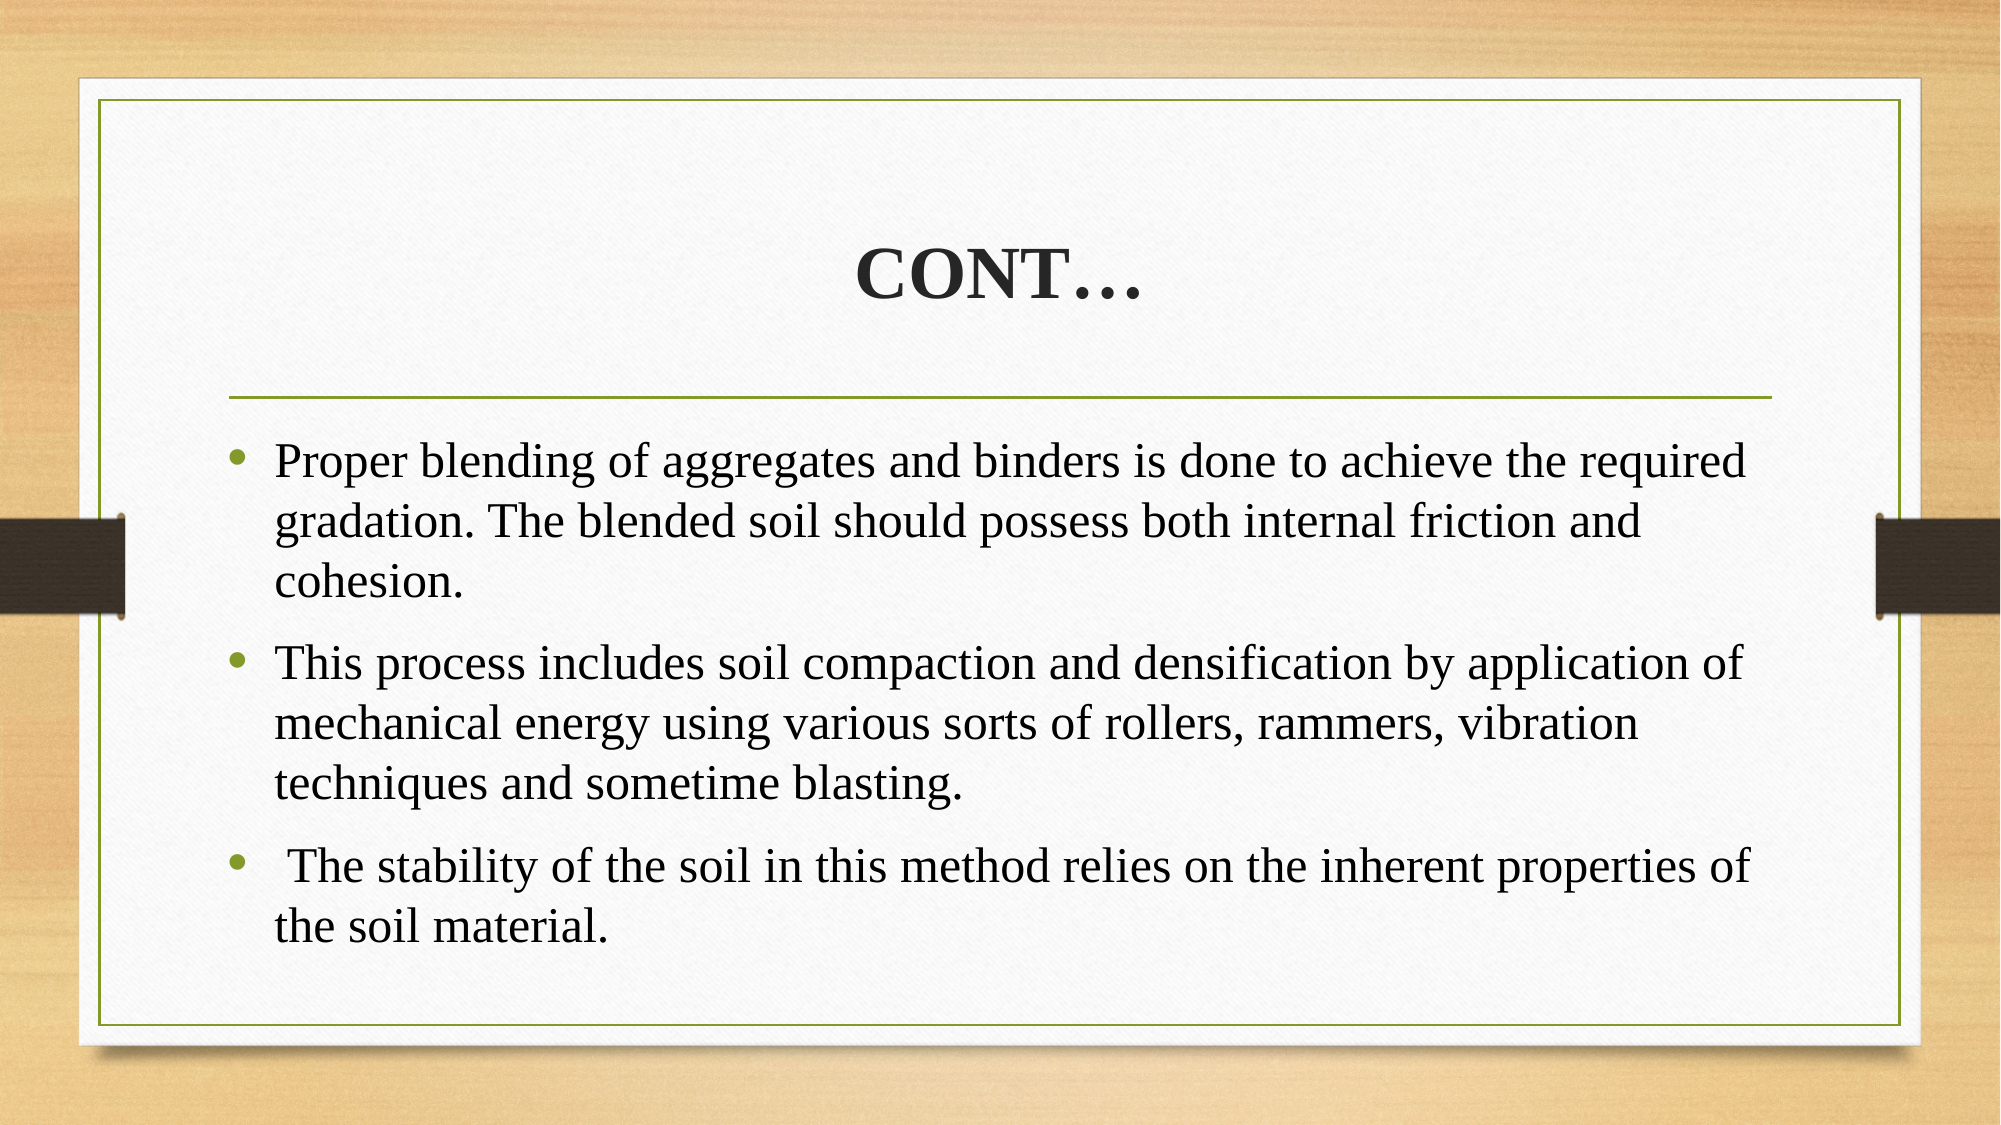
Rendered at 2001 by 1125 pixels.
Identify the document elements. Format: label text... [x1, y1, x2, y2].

list Proper blending of aggregates and binders is done to achieve the required gradation. The blended soil should possess both internal friction and cohesion. This process includes soil compaction and densification by application of mechanical energy using various sorts of rollers, rammers, vibration techniques and sometime blasting. The stability of the soil in this method relies on the inherent properties of the soil material. [212, 419, 1788, 964]
title CONT… [212, 161, 1788, 375]
picture [0, 0, 2001, 1125]
